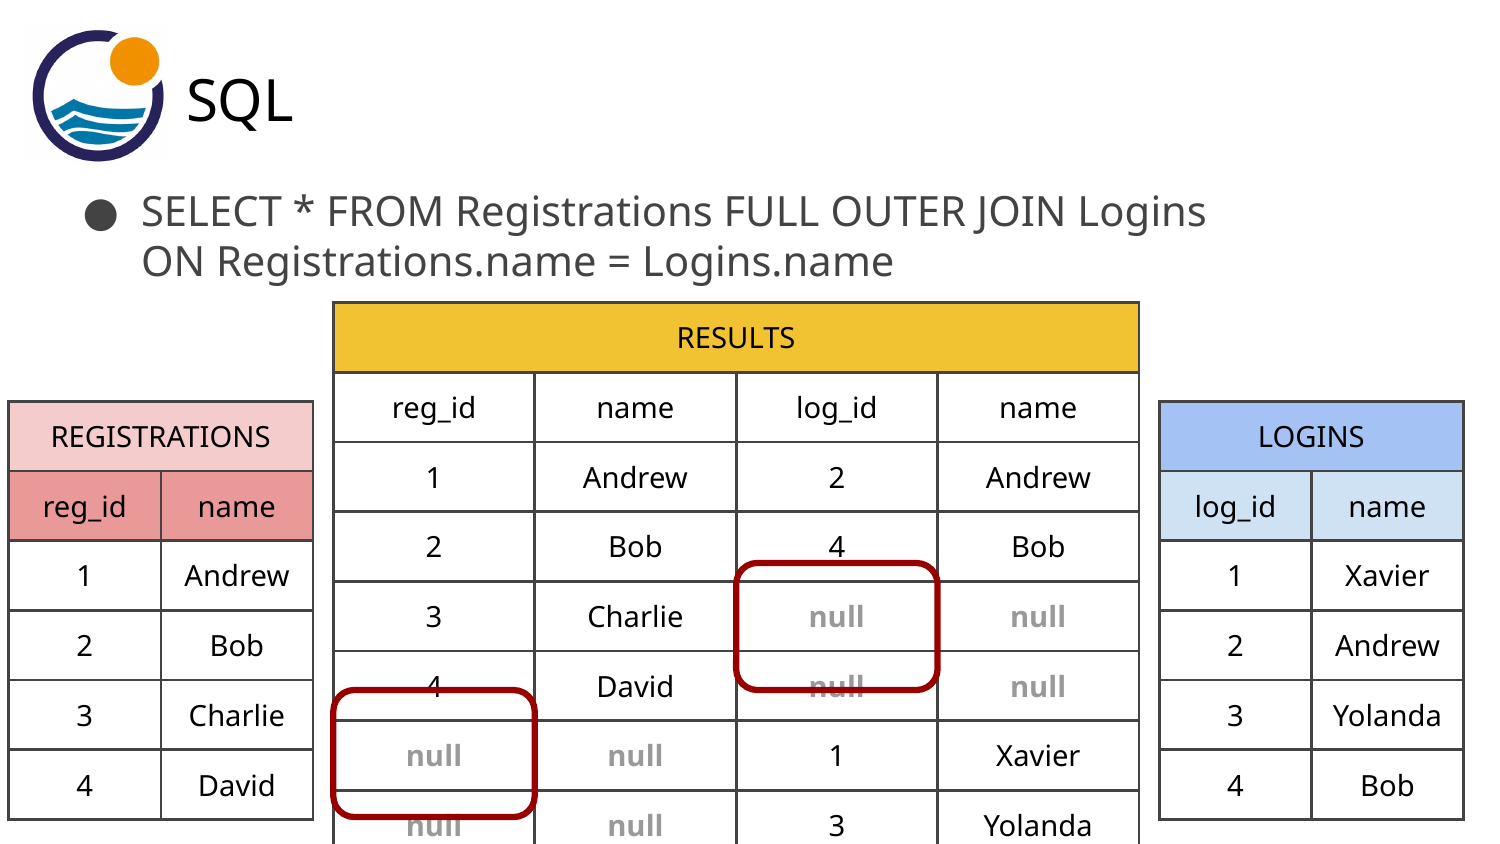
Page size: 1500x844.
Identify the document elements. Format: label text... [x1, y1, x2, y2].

table_cell null [536, 722, 735, 789]
table_cell name [939, 374, 1138, 441]
table_cell Andrew [162, 542, 312, 609]
table_cell name [162, 472, 312, 539]
table_cell Andrew [939, 443, 1138, 510]
table_cell Bob [162, 612, 312, 679]
table_cell Bob [939, 513, 1138, 580]
table_cell Yolanda [1313, 681, 1462, 748]
table_cell 4 [335, 652, 533, 700]
table_cell 2 [10, 612, 160, 679]
table_cell reg_id [10, 472, 160, 539]
table_cell Bob [1313, 751, 1462, 818]
table_cell null [536, 792, 735, 844]
table_cell 2 [738, 443, 936, 510]
title SQL [176, 48, 1449, 143]
list SELECT * FROM Registrations FULL OUTER JOIN Logins ON Registrations.name = Logins.name [51, 170, 1476, 731]
table_cell reg_id [335, 374, 533, 441]
table_cell David [536, 652, 735, 719]
table_cell 4 [738, 513, 936, 574]
table_cell Andrew [536, 443, 735, 510]
text_box [736, 562, 938, 691]
table_cell 1 [10, 542, 160, 609]
picture [24, 24, 172, 167]
table_cell 2 [1161, 612, 1310, 679]
table_cell name [1313, 472, 1462, 539]
table_cell 4 [1161, 751, 1310, 818]
text_box [333, 689, 535, 818]
table_cell 4 [10, 751, 160, 818]
table_cell null [738, 679, 936, 719]
table_cell Charlie [162, 681, 312, 748]
table_cell David [162, 751, 312, 818]
table_cell name [536, 374, 735, 441]
table_cell 1 [738, 722, 936, 789]
table_cell null [939, 583, 1138, 650]
table_cell Xavier [939, 722, 1138, 789]
table_cell 3 [738, 792, 936, 844]
table_cell log_id [738, 374, 936, 441]
table_cell 1 [1161, 542, 1310, 609]
table_cell null [335, 807, 533, 844]
table_cell Xavier [1313, 542, 1462, 609]
table_cell log_id [1161, 472, 1310, 539]
table_cell Andrew [1313, 612, 1462, 679]
table_cell 3 [1161, 681, 1310, 748]
table_cell 3 [335, 583, 533, 650]
table_cell 1 [335, 443, 533, 510]
table_cell Yolanda [939, 792, 1138, 844]
table_header RESULTS [335, 304, 1138, 371]
table_cell 2 [335, 513, 533, 580]
table_header LOGINS [1161, 403, 1462, 470]
table_cell null [939, 652, 1138, 719]
table_cell Charlie [536, 583, 735, 650]
table_cell 3 [10, 681, 160, 748]
table_cell Bob [536, 513, 735, 580]
table_header REGISTRATIONS [10, 403, 312, 470]
